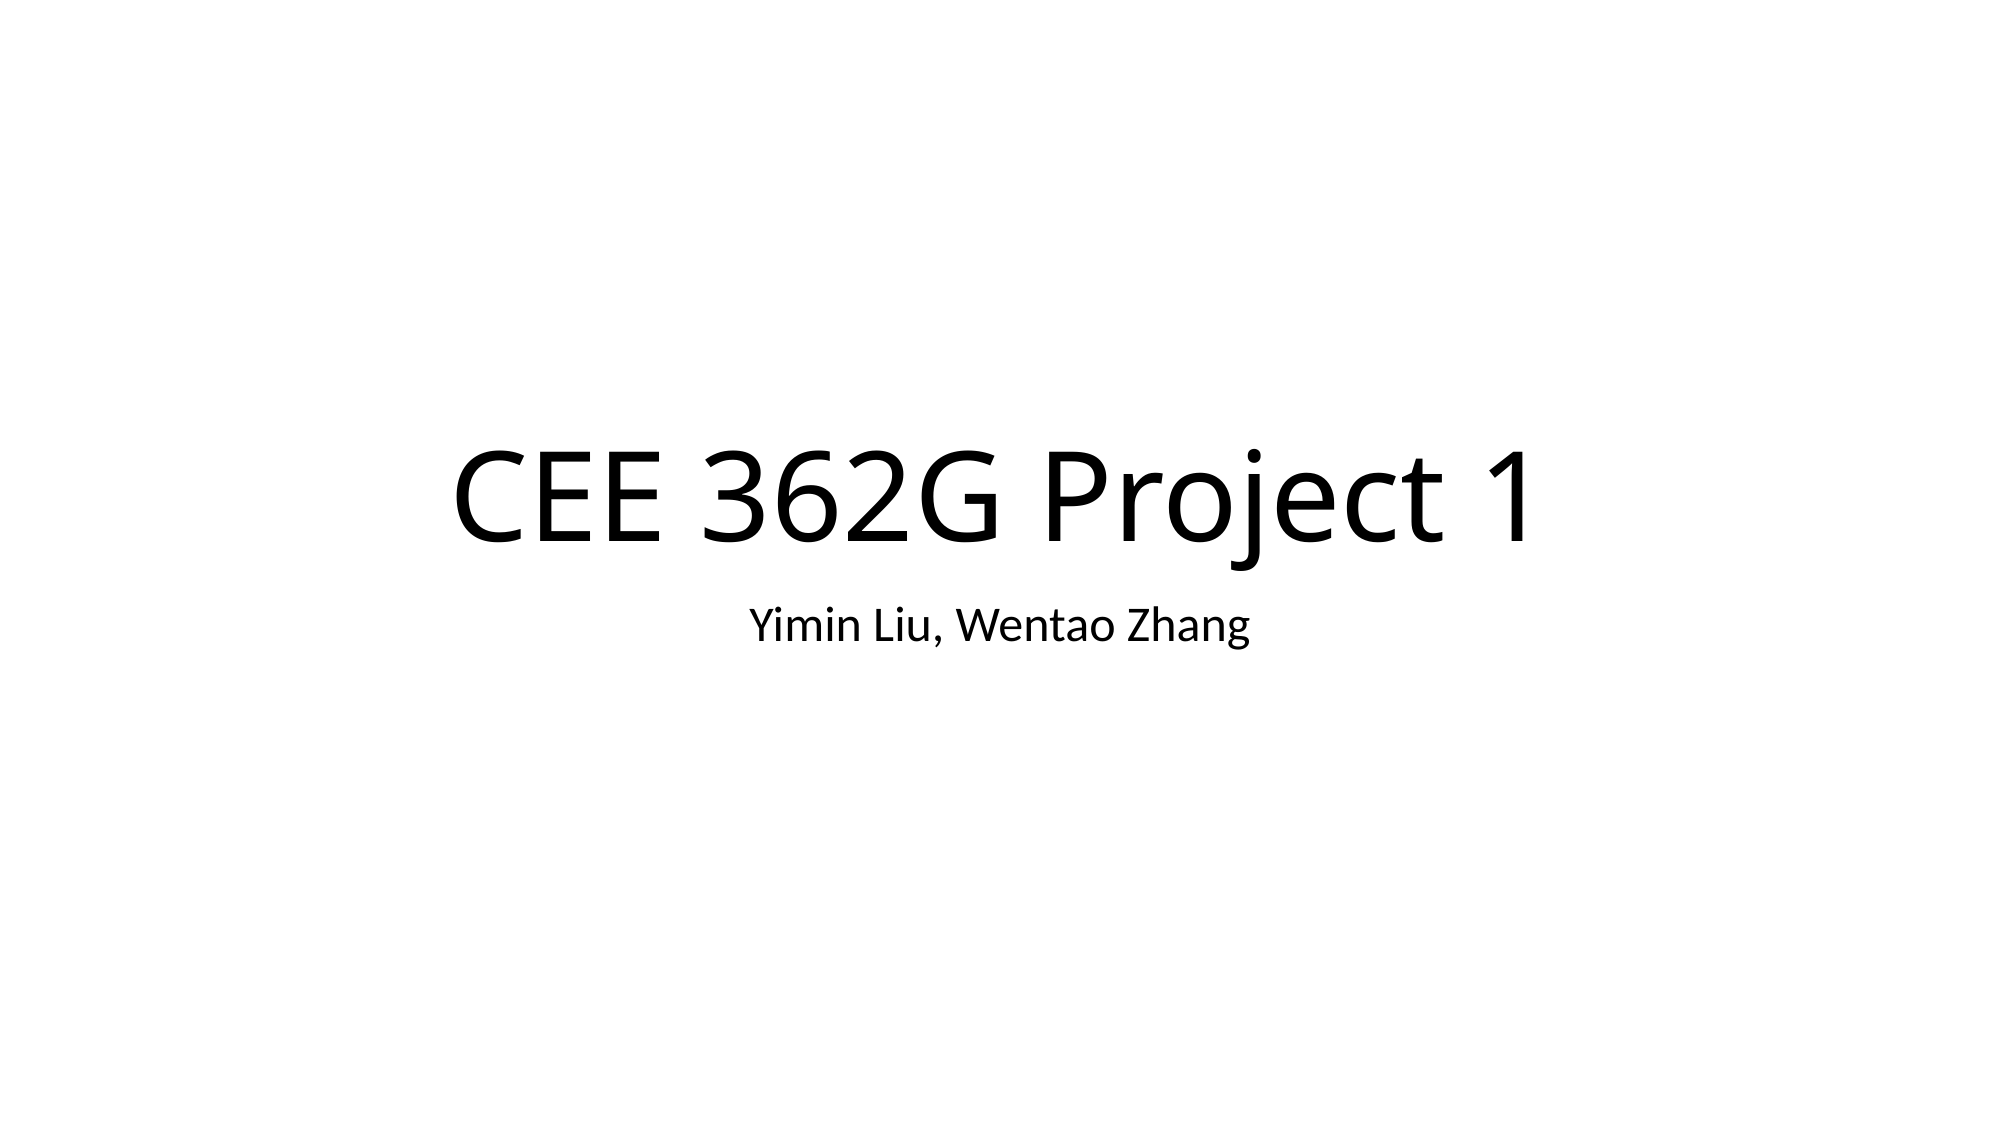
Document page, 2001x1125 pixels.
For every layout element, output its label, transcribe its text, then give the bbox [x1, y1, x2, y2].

subtitle Yimin Liu, Wentao Zhang [249, 590, 1750, 863]
title CEE 362G Project 1 [249, 184, 1750, 576]
